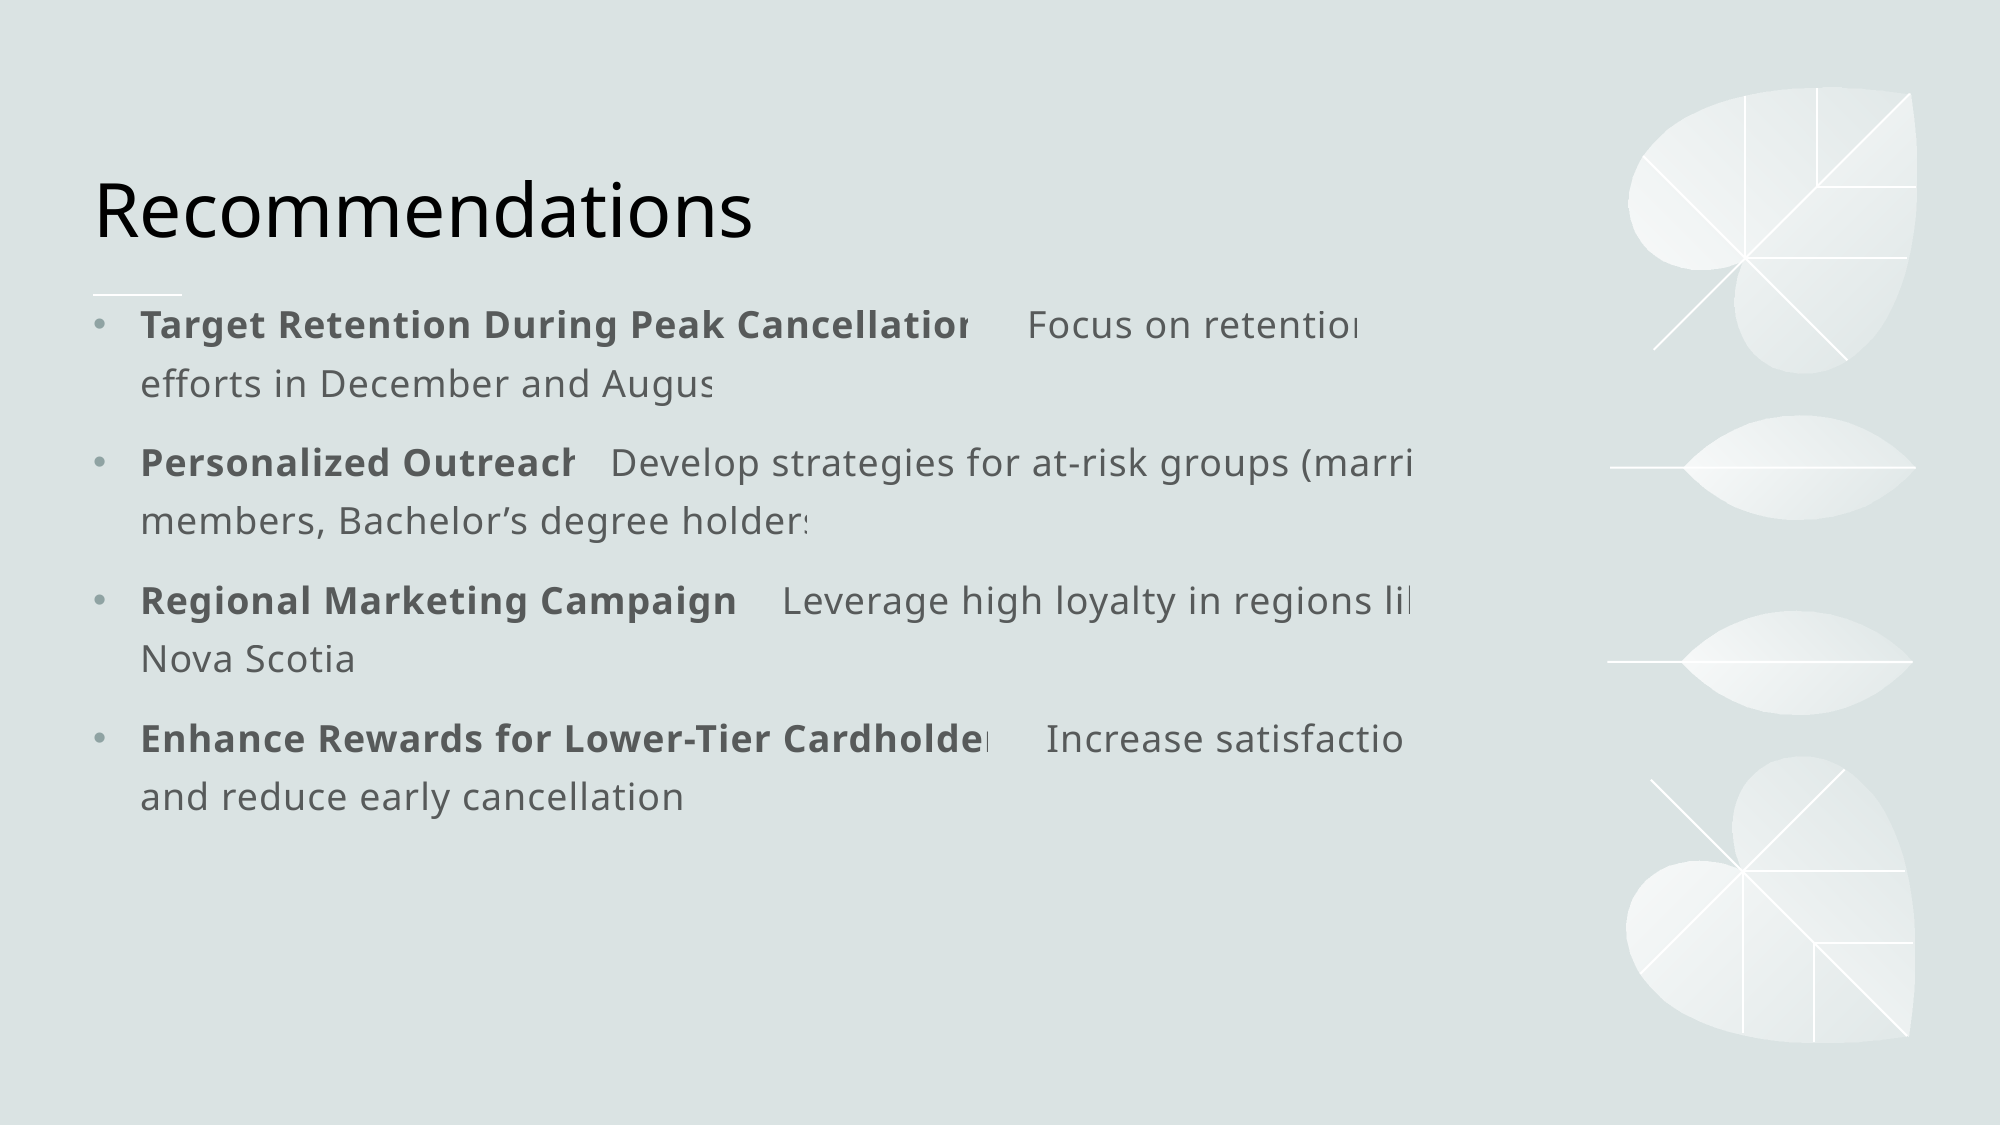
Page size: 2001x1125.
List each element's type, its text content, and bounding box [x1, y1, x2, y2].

list Target Retention During Peak Cancellations: Focus on retention efforts in December and August. Personalized Outreach: Develop strategies for at-risk groups (married members, Bachelor’s degree holders). Regional Marketing Campaigns: Leverage high loyalty in regions like Nova Scotia. Enhance Rewards for Lower-Tier Cardholders: Increase satisfaction and reduce early cancellations. [93, 280, 1513, 871]
title Recommendations [93, 65, 1512, 260]
